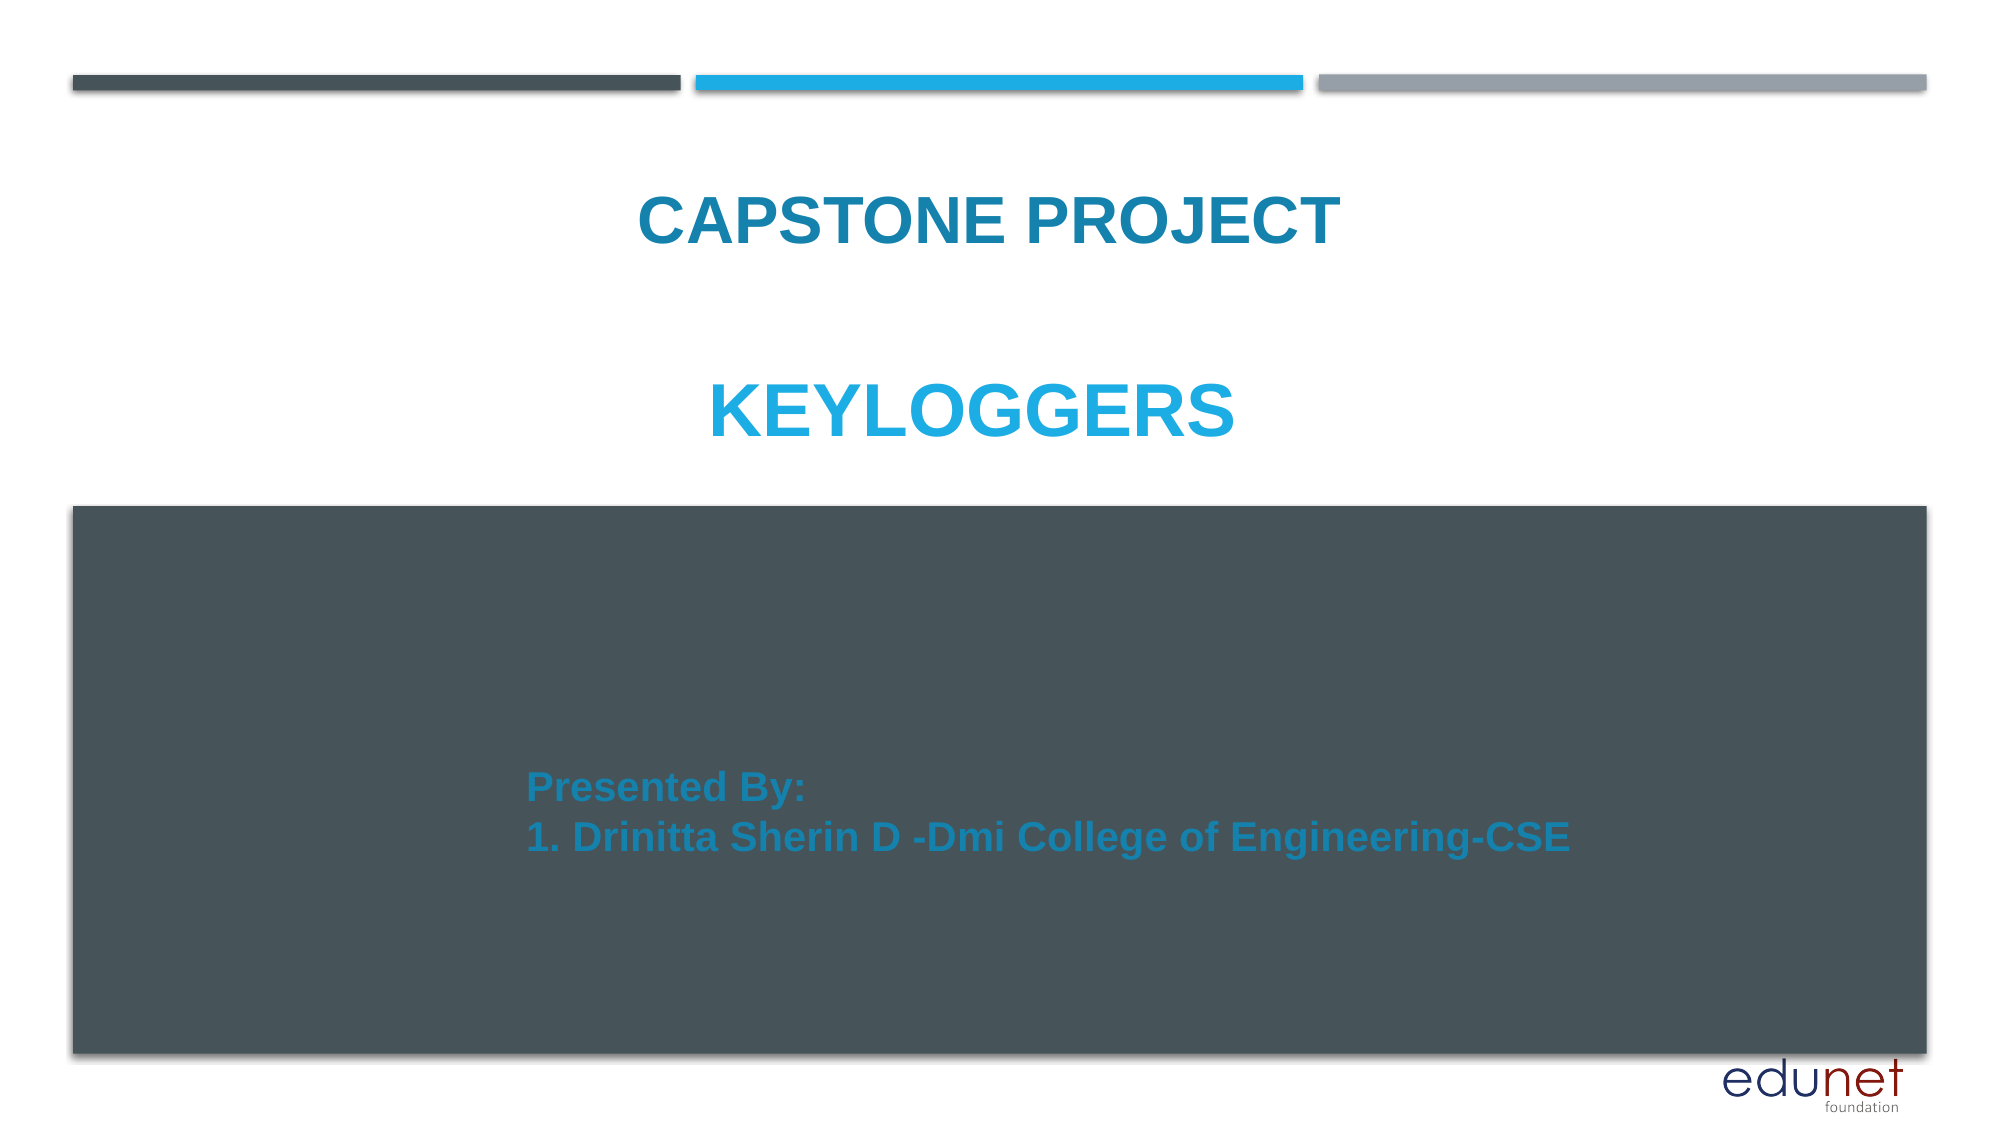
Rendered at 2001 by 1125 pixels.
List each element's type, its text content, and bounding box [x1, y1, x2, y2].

picture [1719, 1056, 1905, 1116]
title keyloggers [222, 298, 1723, 460]
text_box Presented By: 1. Drinitta Sherin D -Dmi College of Engineering-CSE [511, 752, 1821, 868]
text_box CAPSTONE PROJECT [0, 169, 2000, 265]
